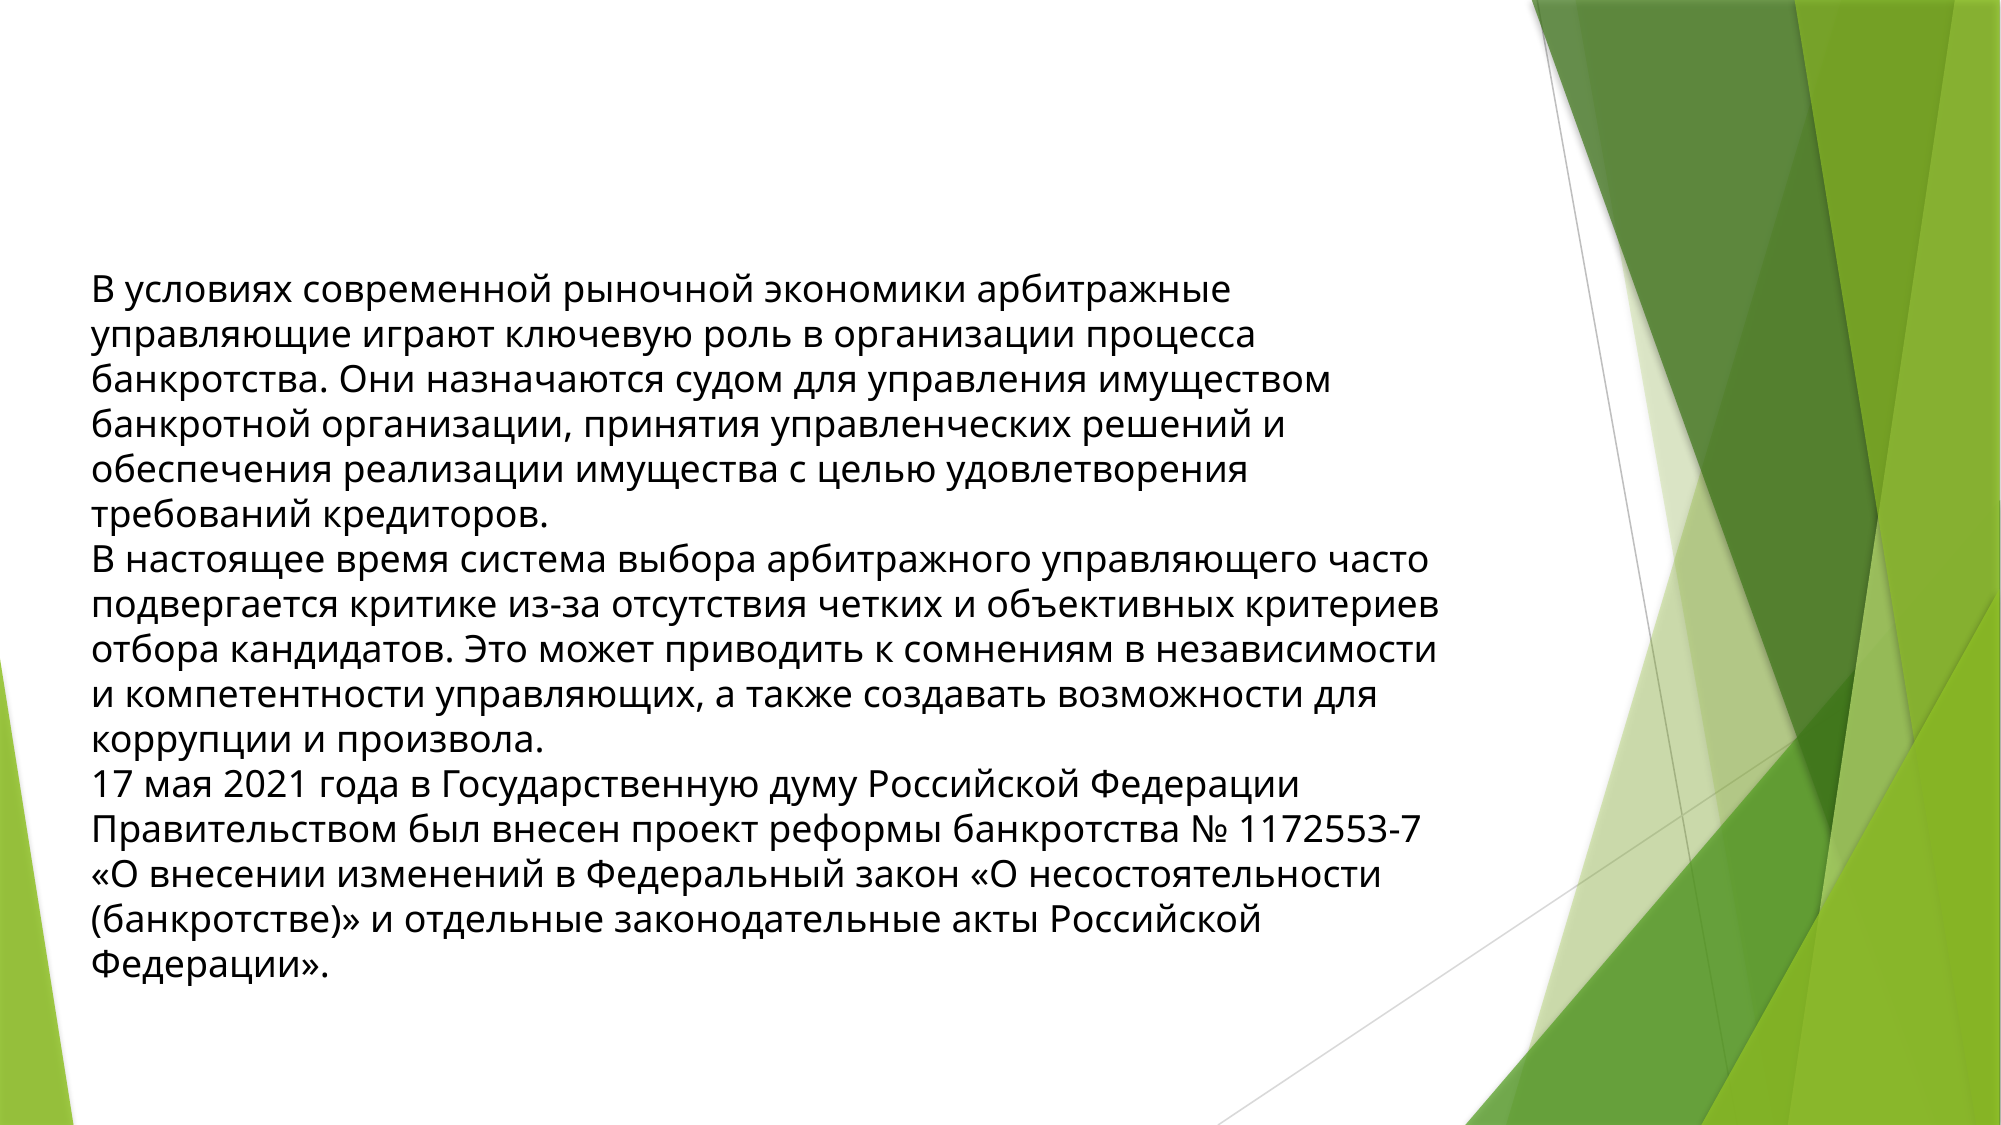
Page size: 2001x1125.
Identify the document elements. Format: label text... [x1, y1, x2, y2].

text_box В условиях современной рыночной экономики арбитражные управляющие играют ключевую роль в организации процесса банкротства. Они назначаются судом для управления имуществом банкротной организации, принятия управленческих решений и обеспечения реализации имущества с целью удовлетворения требований кредиторов. В настоящее время система выбора арбитражного управляющего часто подвергается критике из-за отсутствия четких и объективных критериев отбора кандидатов. Это может приводить к сомнениям в независимости и компетентности управляющих, а также создавать возможности для коррупции и произвола. 17 мая 2021 года в Государственную думу Российской Федерации Правительством был внесен проект реформы банкротства № 1172553-7 «О внесении изменений в Федеральный закон «О несостоятельности (банкротстве)» и отдельные законодательные акты Российской Федерации». [75, 257, 1486, 993]
